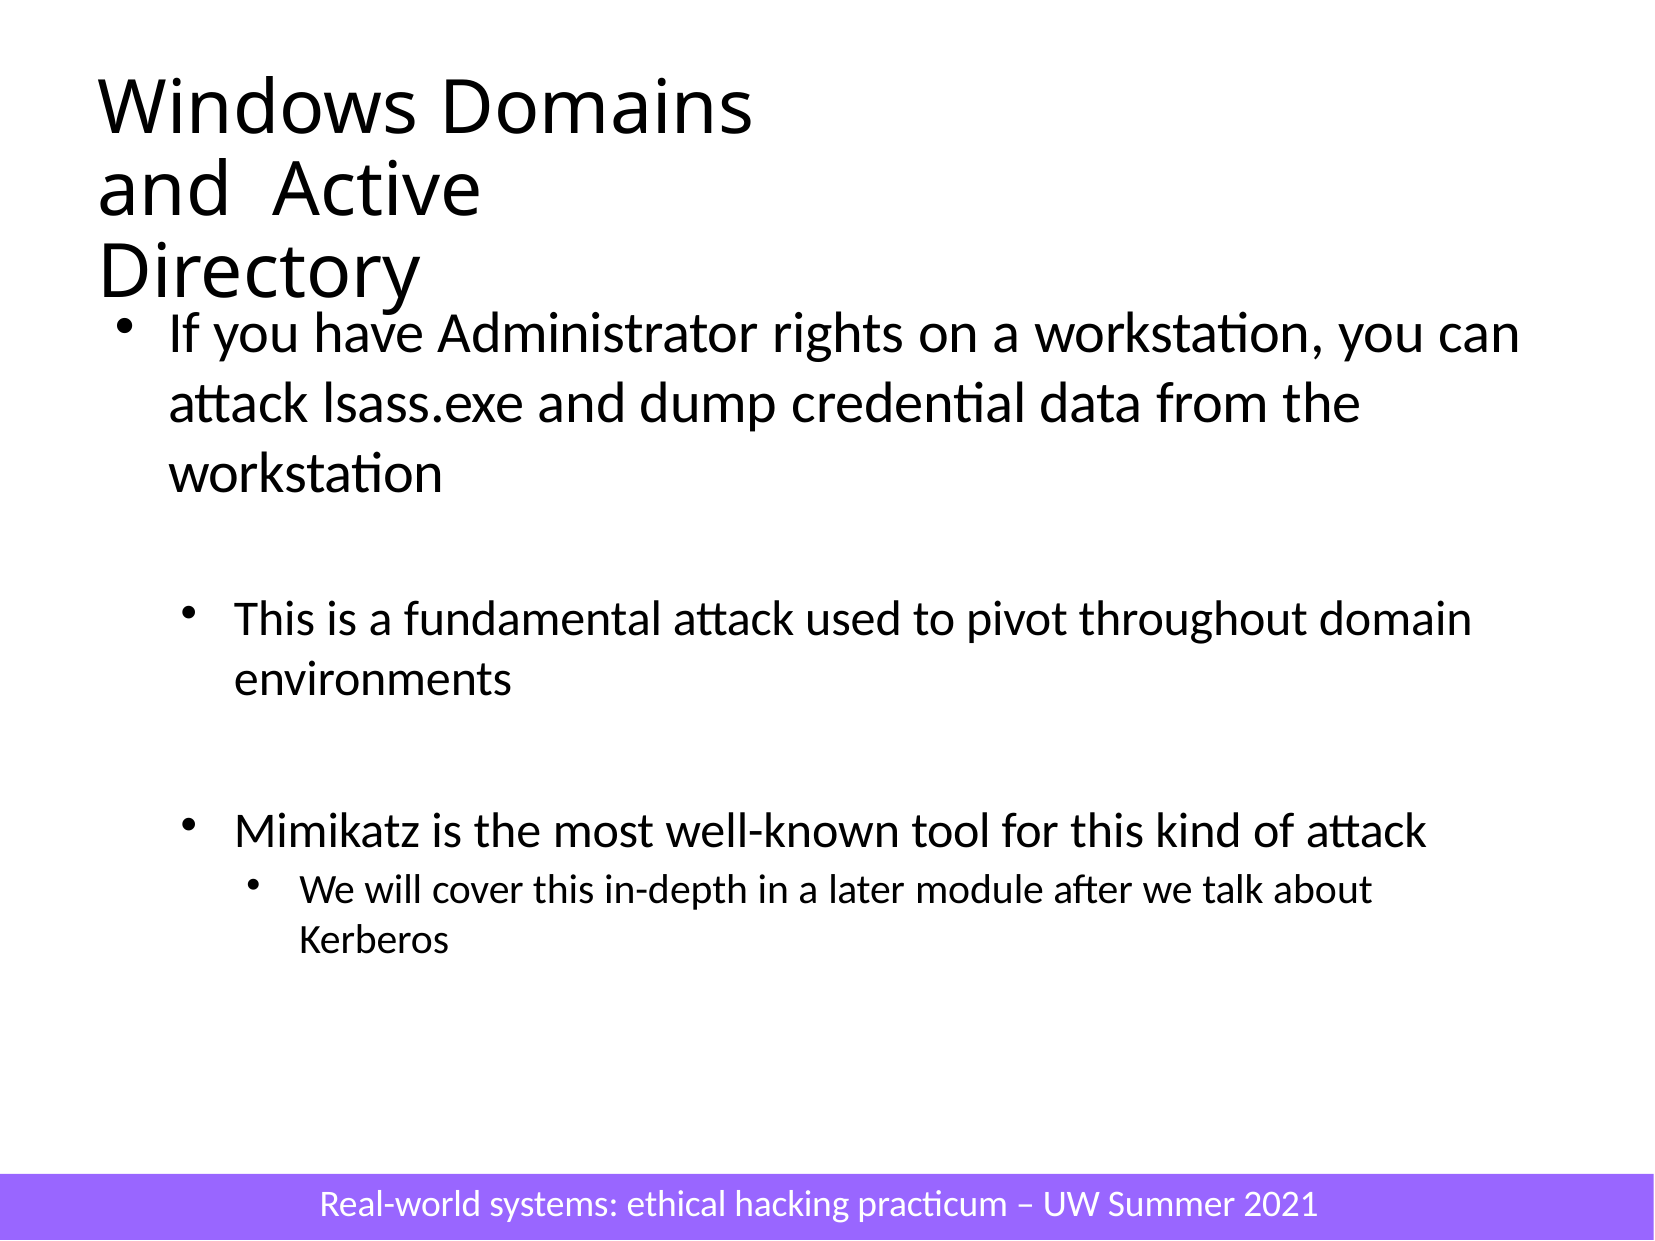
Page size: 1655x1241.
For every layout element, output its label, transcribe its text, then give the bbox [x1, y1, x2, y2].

title Windows Domains and Active Directory [95, 54, 798, 313]
list If you have Administrator rights on a workstation, you can attack lsass.exe and dump credential data from the workstation This is a fundamental attack used to pivot throughout domain environments Mimikatz is the most well-known tool for this kind of attack We will cover this in-depth in a later module after we talk about Kerberos [111, 291, 1543, 999]
footer Real-world systems: ethical hacking practicum – UW Summer 2021 [317, 1186, 1337, 1241]
